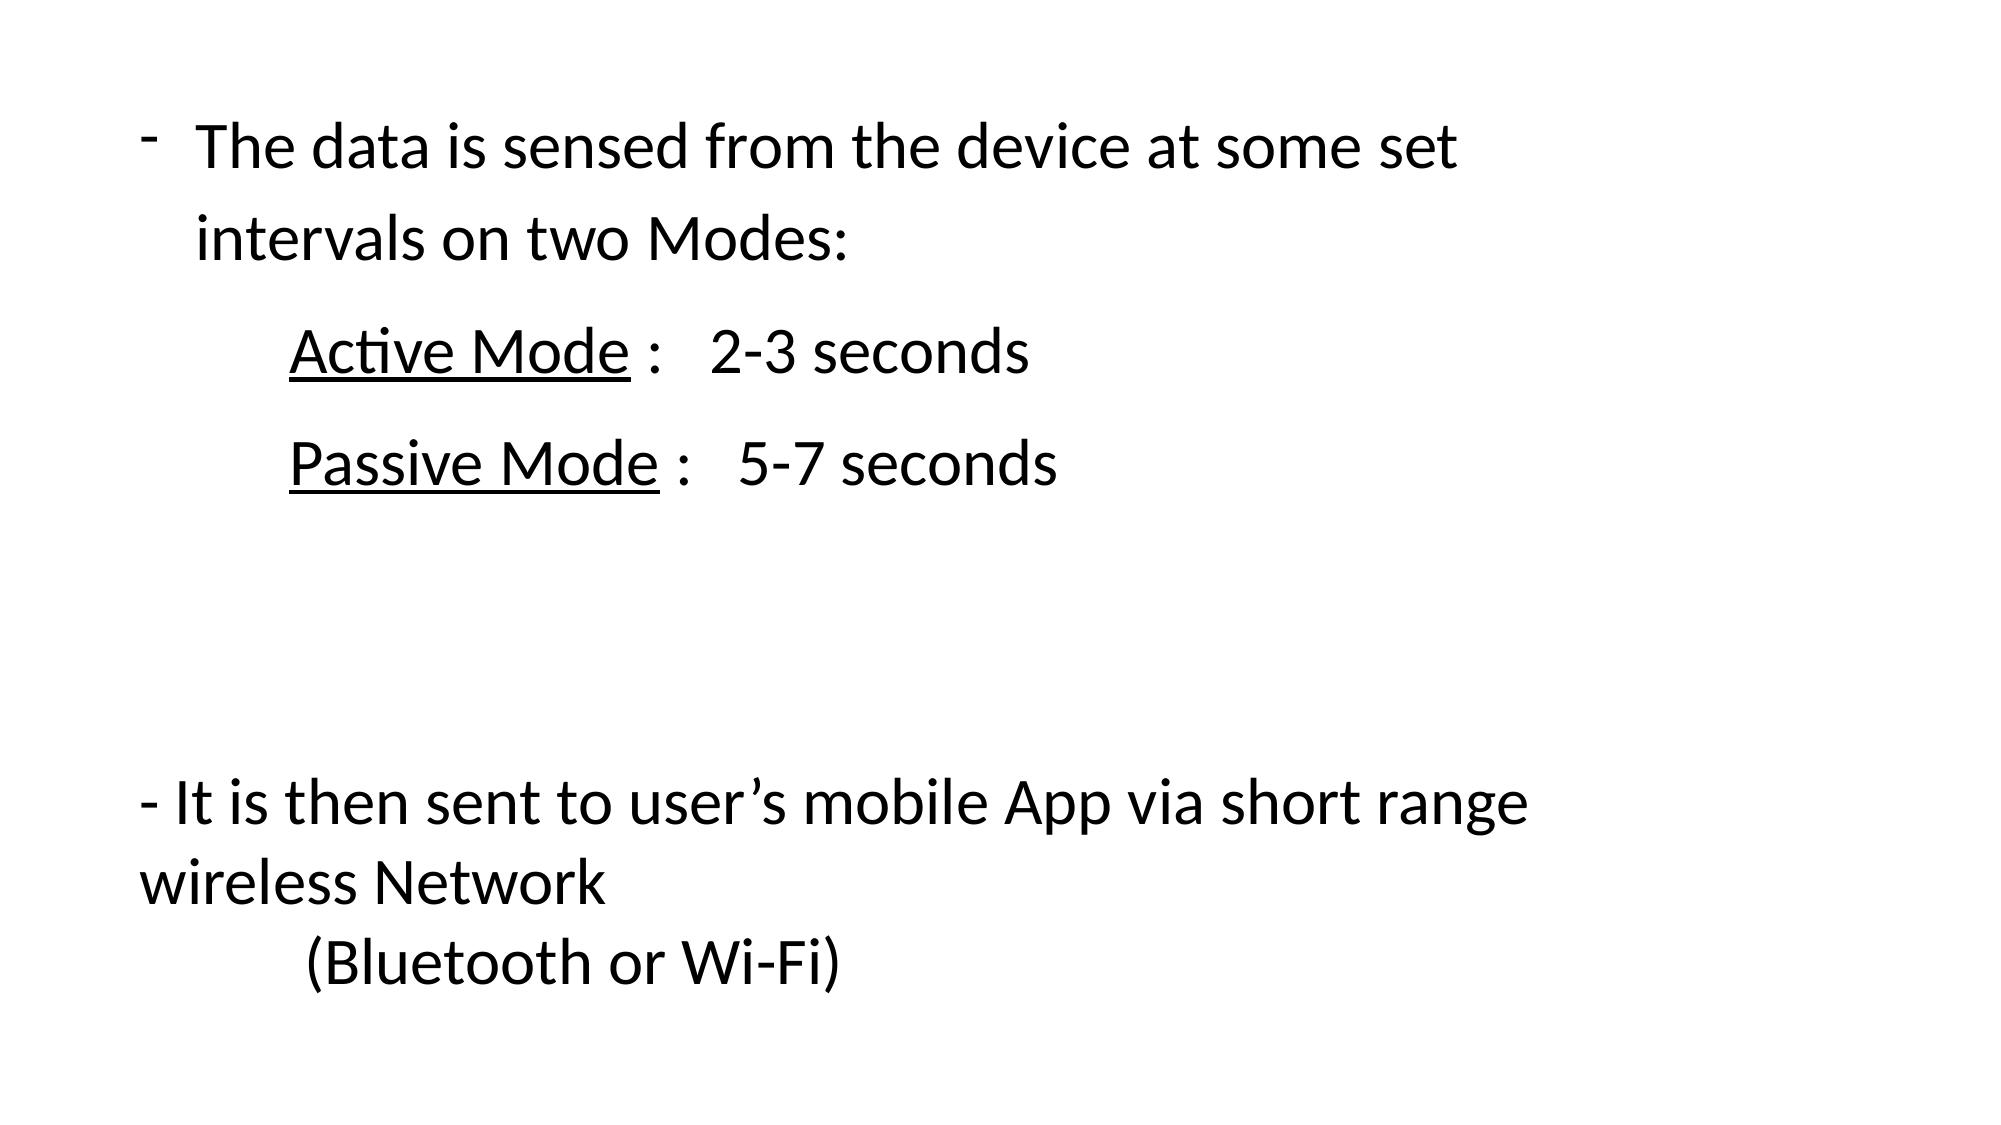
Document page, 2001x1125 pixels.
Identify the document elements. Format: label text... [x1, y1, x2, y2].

text_box The data is sensed from the device at some set intervals on two Modes: Active Mode : 2-3 seconds Passive Mode : 5-7 seconds [124, 82, 1583, 620]
text_box - It is then sent to user’s mobile App via short range wireless Network (Bluetooth or Wi-Fi) [124, 750, 1686, 1006]
